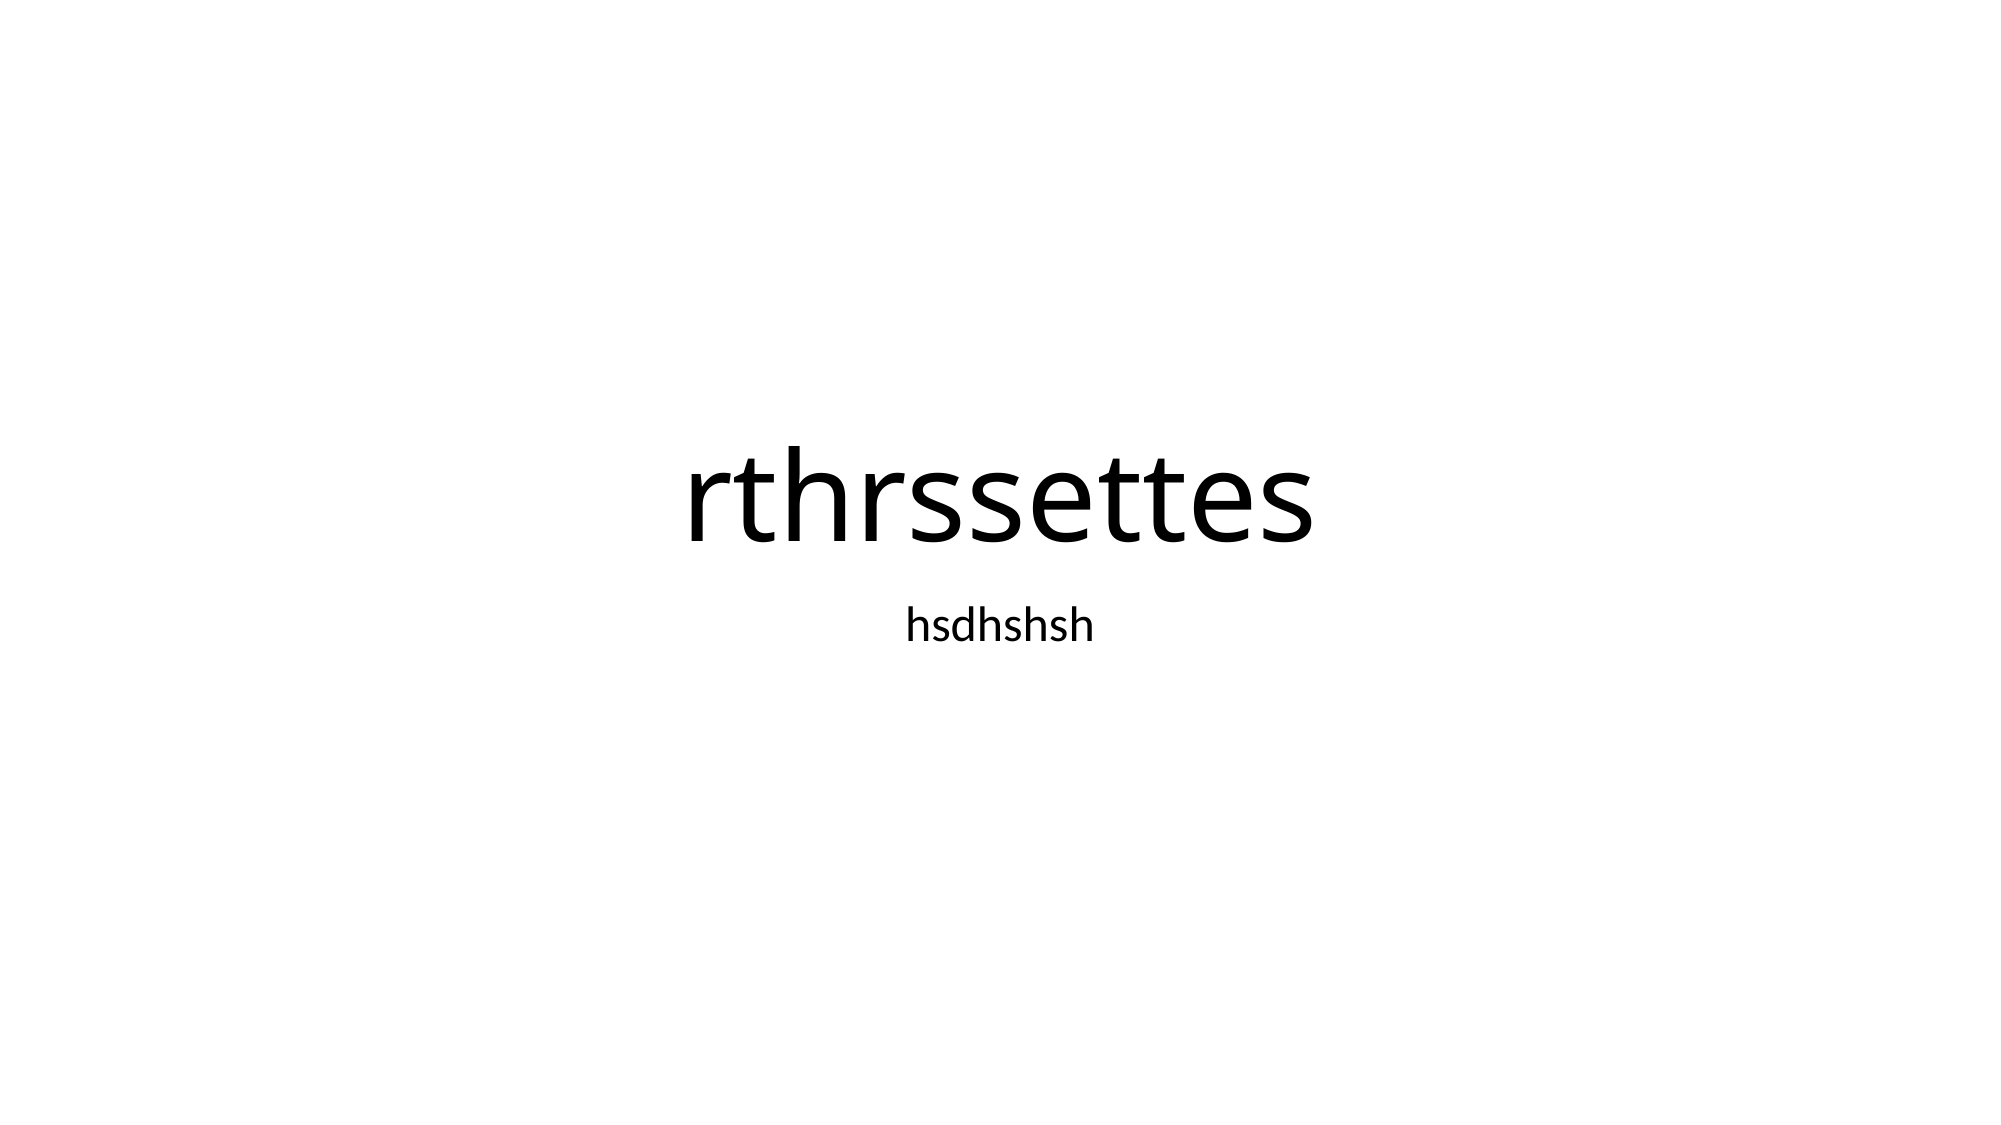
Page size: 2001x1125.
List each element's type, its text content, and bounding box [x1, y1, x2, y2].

title rthrssettes [249, 184, 1750, 576]
subtitle hsdhshsh [249, 590, 1750, 863]
